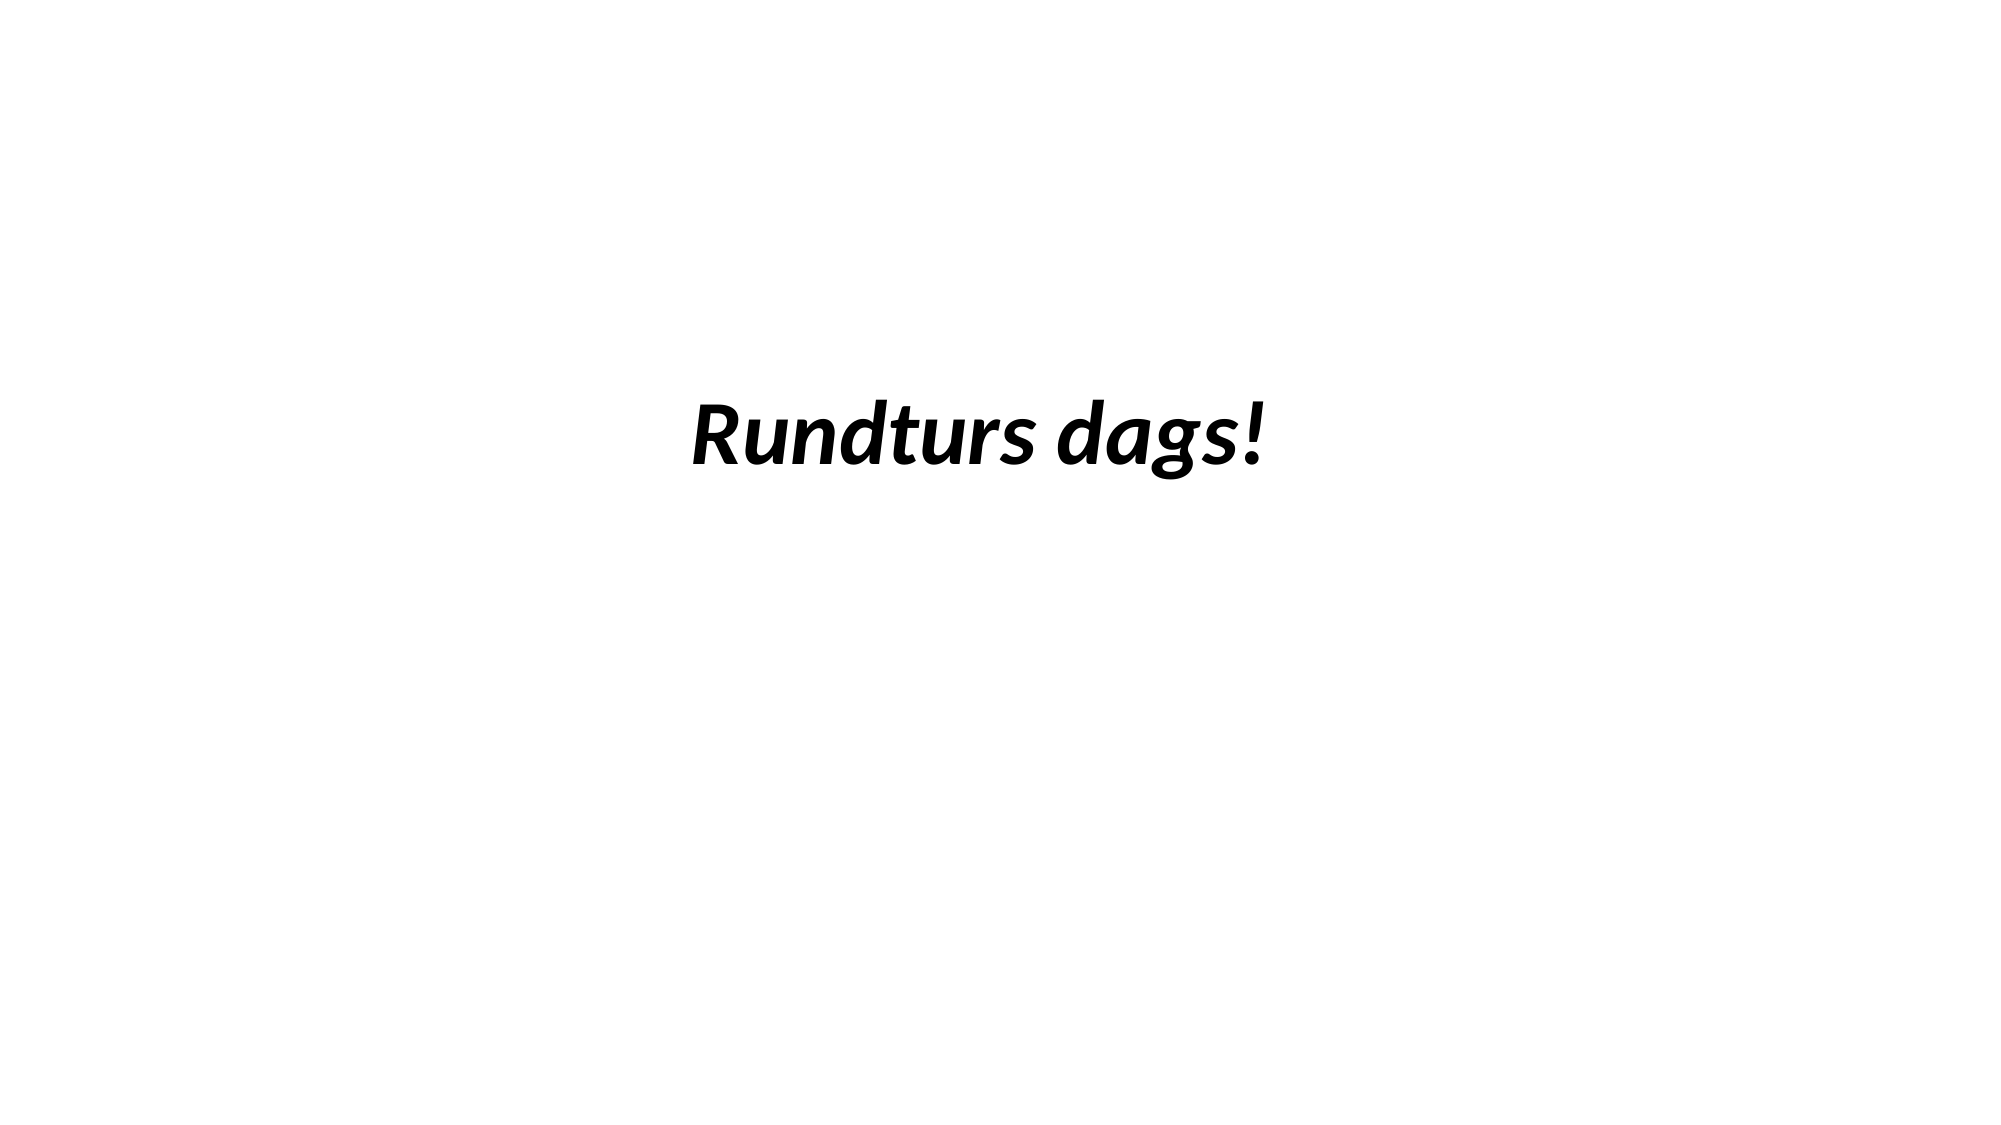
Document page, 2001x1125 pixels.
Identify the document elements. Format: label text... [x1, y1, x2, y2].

title Rundturs dags! [117, 326, 1843, 544]
